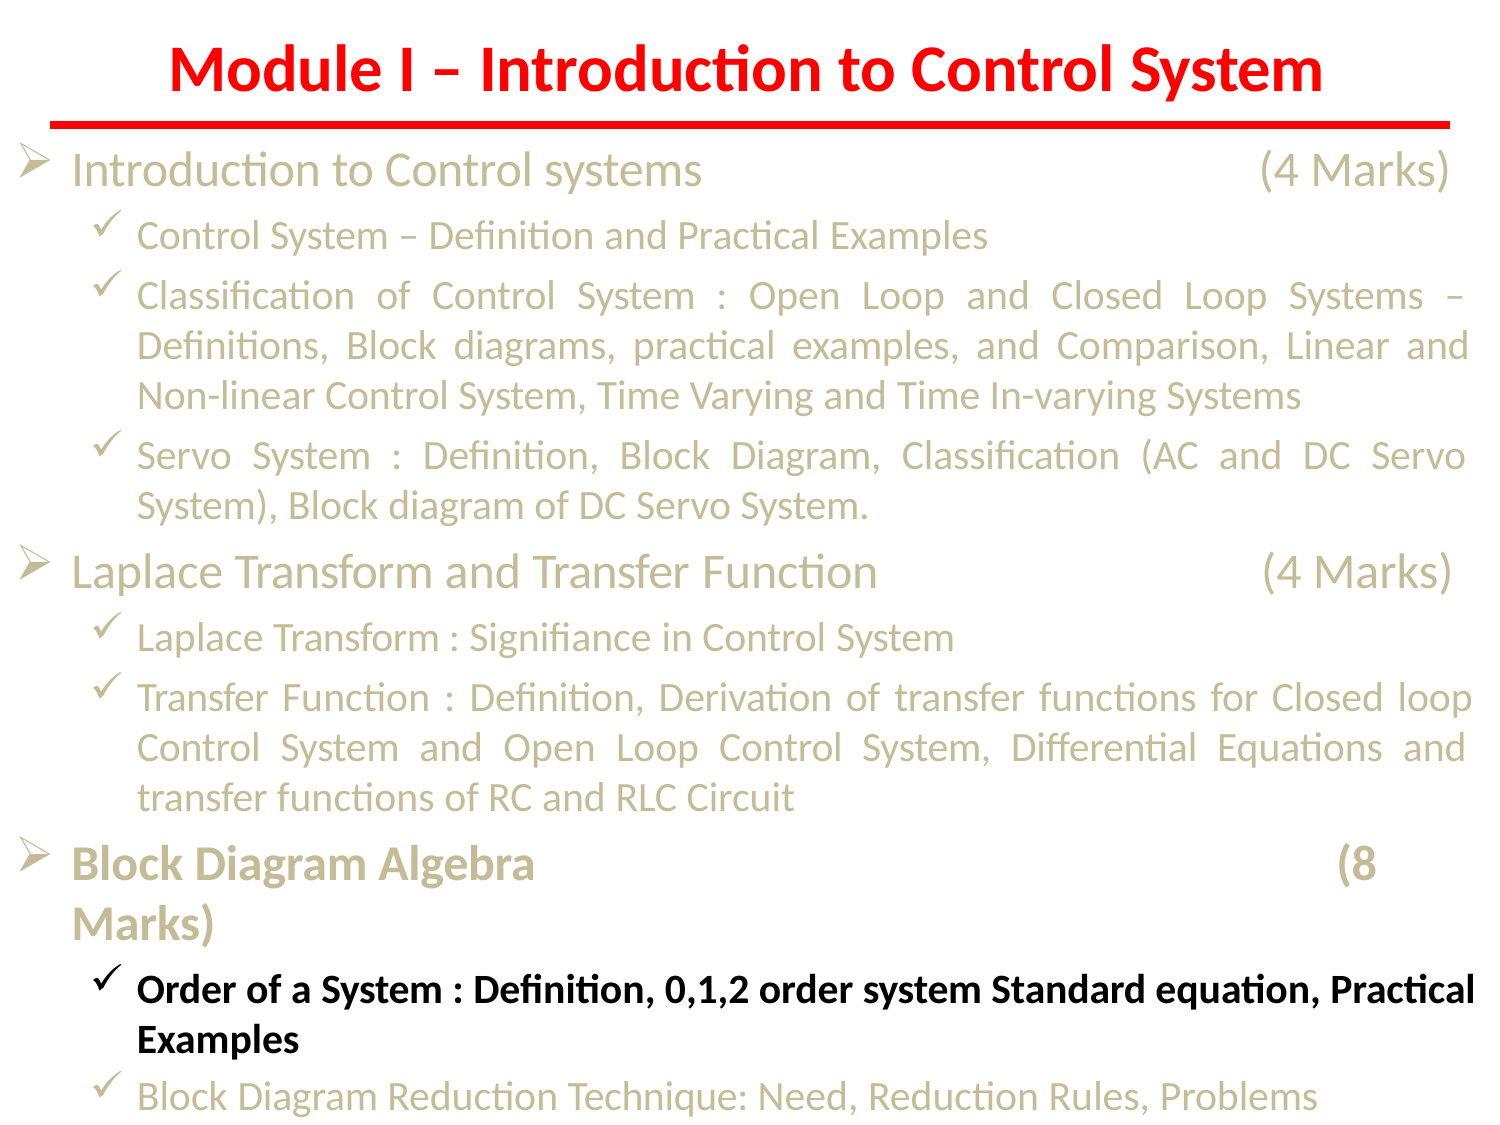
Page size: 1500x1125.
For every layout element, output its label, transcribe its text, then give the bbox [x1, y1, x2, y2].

text_box Laplace Transform and Transfer Function Laplace Transform : Signifiance in Control System Transfer Function : Definition, Derivation of transfer functions for Closed loop Control System and Open Loop Control System, Differential Equations and transfer functions of RC and RLC Circuit [12, 524, 1488, 816]
text_box Block Diagram Algebra (8 Marks) Order of a System : Definition, 0,1,2 order system Standard equation, Practical Examples Block Diagram Reduction Technique: Need, Reduction Rules, Problems 81 [12, 816, 1488, 1125]
text_box Introduction to Control systems Control System – Definition and Practical Examples Classification of Control System : Open Loop and Closed Loop Systems – Definitions, Block diagrams, practical examples, and Comparison, Linear and Non-linear Control System, Time Varying and Time In-varying Systems Servo System : Definition, Block Diagram, Classification (AC and DC Servo System), Block diagram of DC Servo System. [12, 122, 1488, 524]
title Module I – Introduction to Control System [166, 22, 1335, 122]
